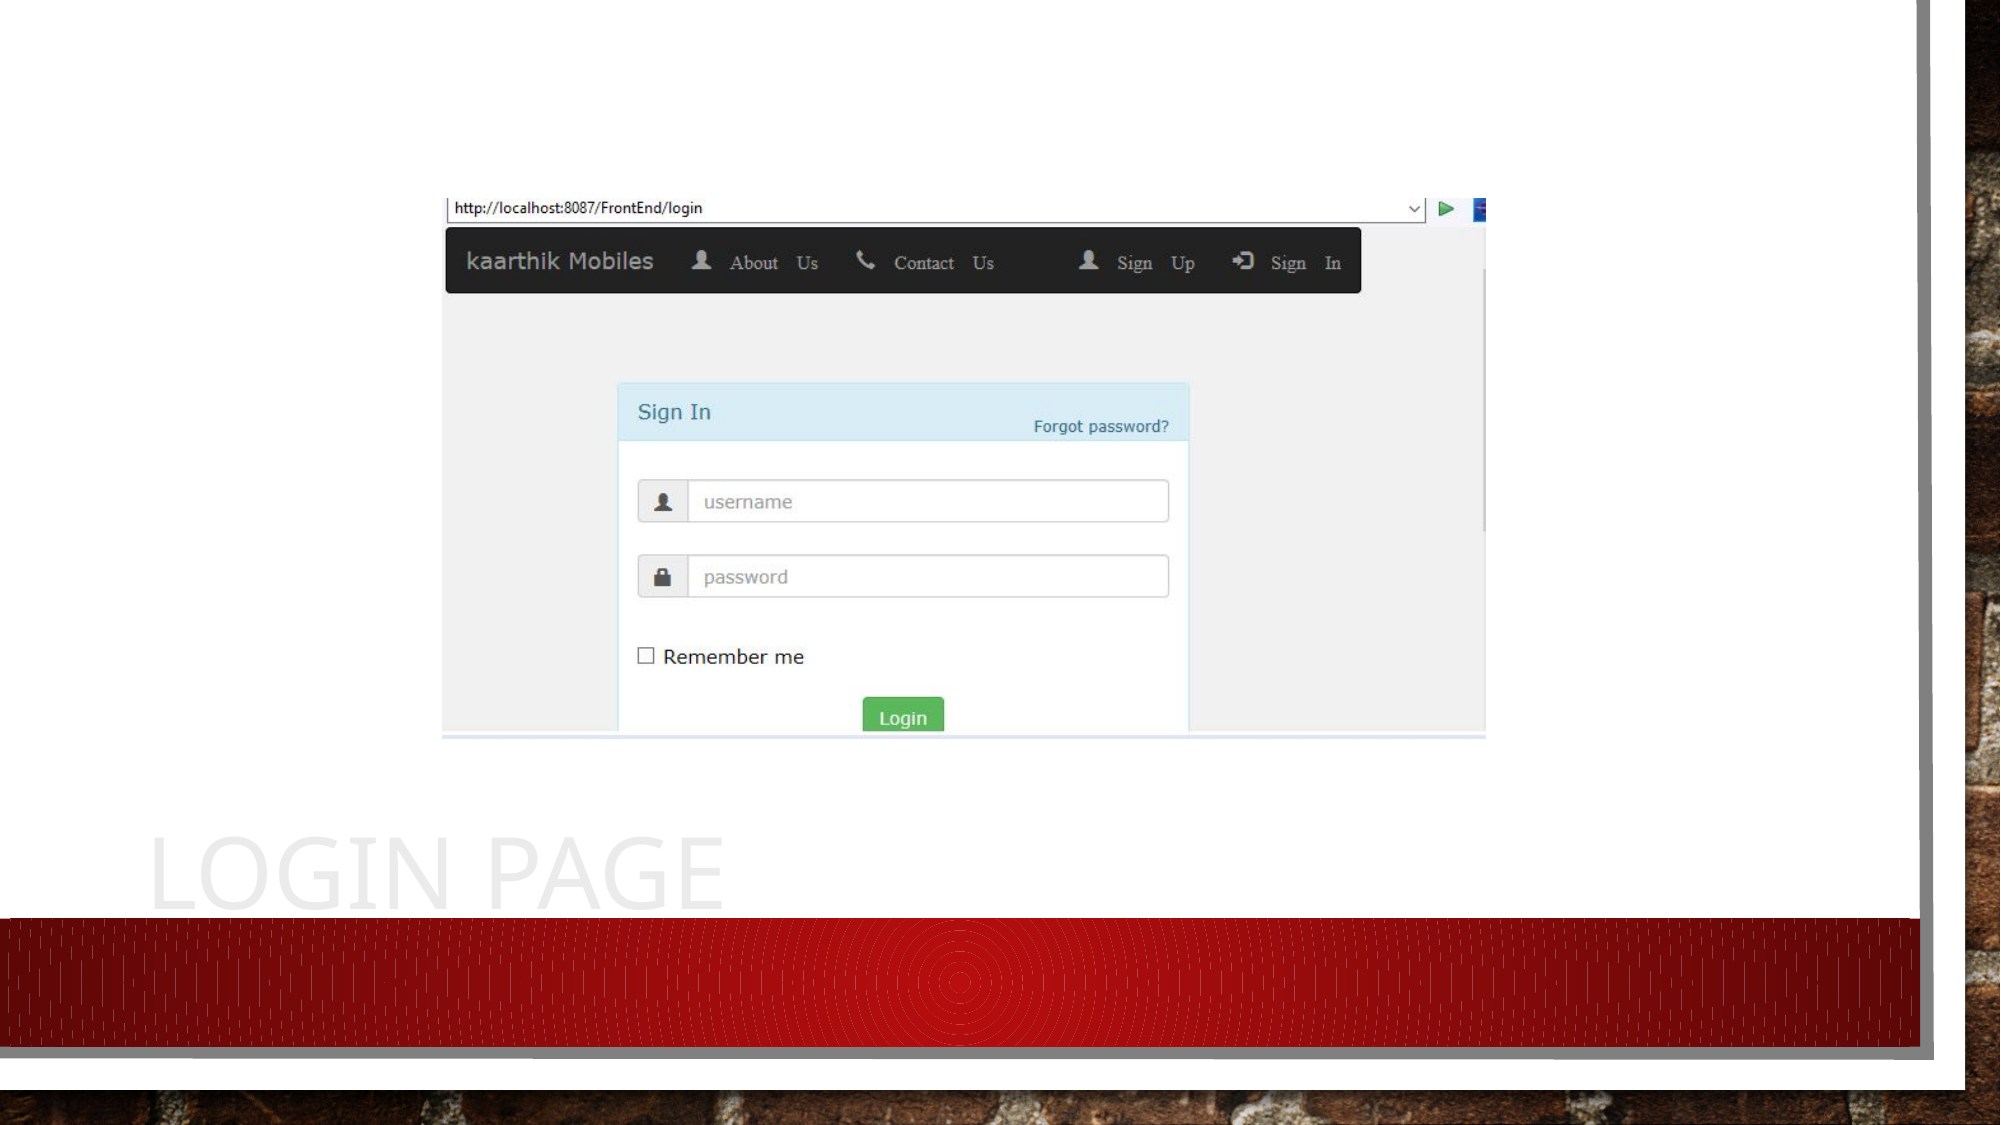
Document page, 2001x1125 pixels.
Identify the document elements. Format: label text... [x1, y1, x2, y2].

picture [0, 0, 2000, 1125]
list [441, 197, 1486, 739]
title Login Page [104, 796, 1606, 939]
